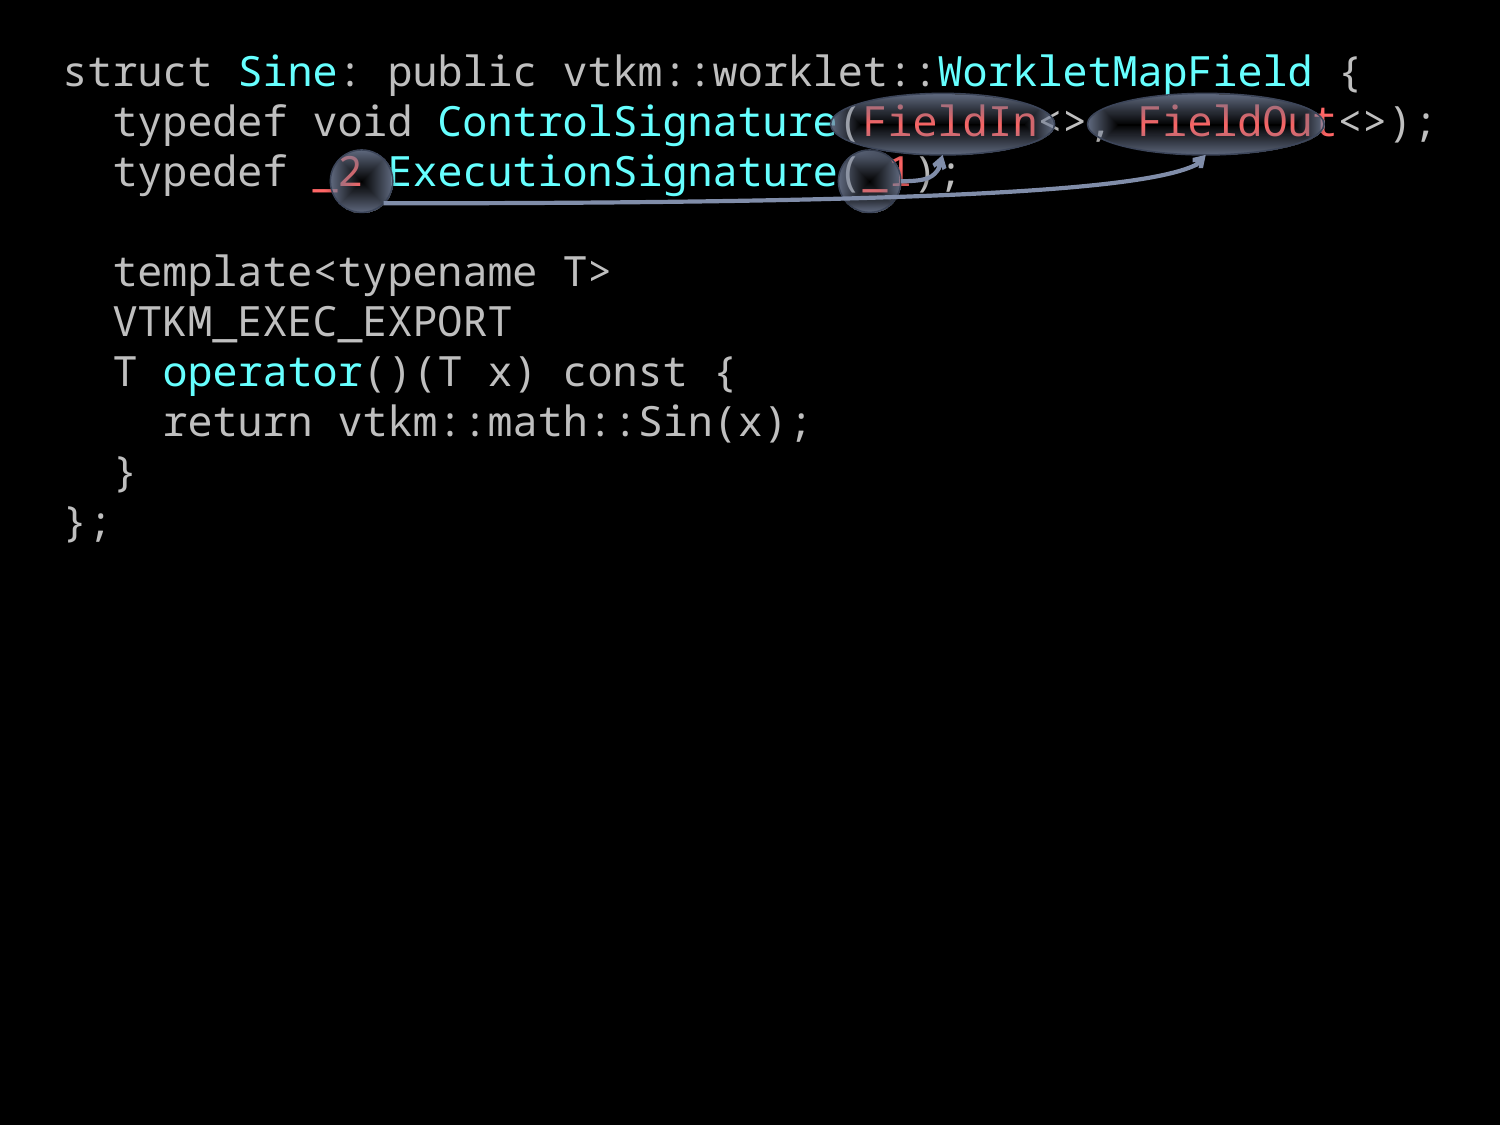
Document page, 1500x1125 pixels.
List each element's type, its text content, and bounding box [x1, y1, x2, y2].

text_box struct Sine: public vtkm::worklet::WorkletMapField { typedef void ControlSignature(FieldIn<>, FieldOut<>); typedef _2 ExecutionSignature(_1); template<typename T> VTKM_EXEC_EXPORT T operator()(T x) const { return vtkm::math::Sin(x); } }; [47, 37, 1453, 553]
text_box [330, 93, 1325, 213]
